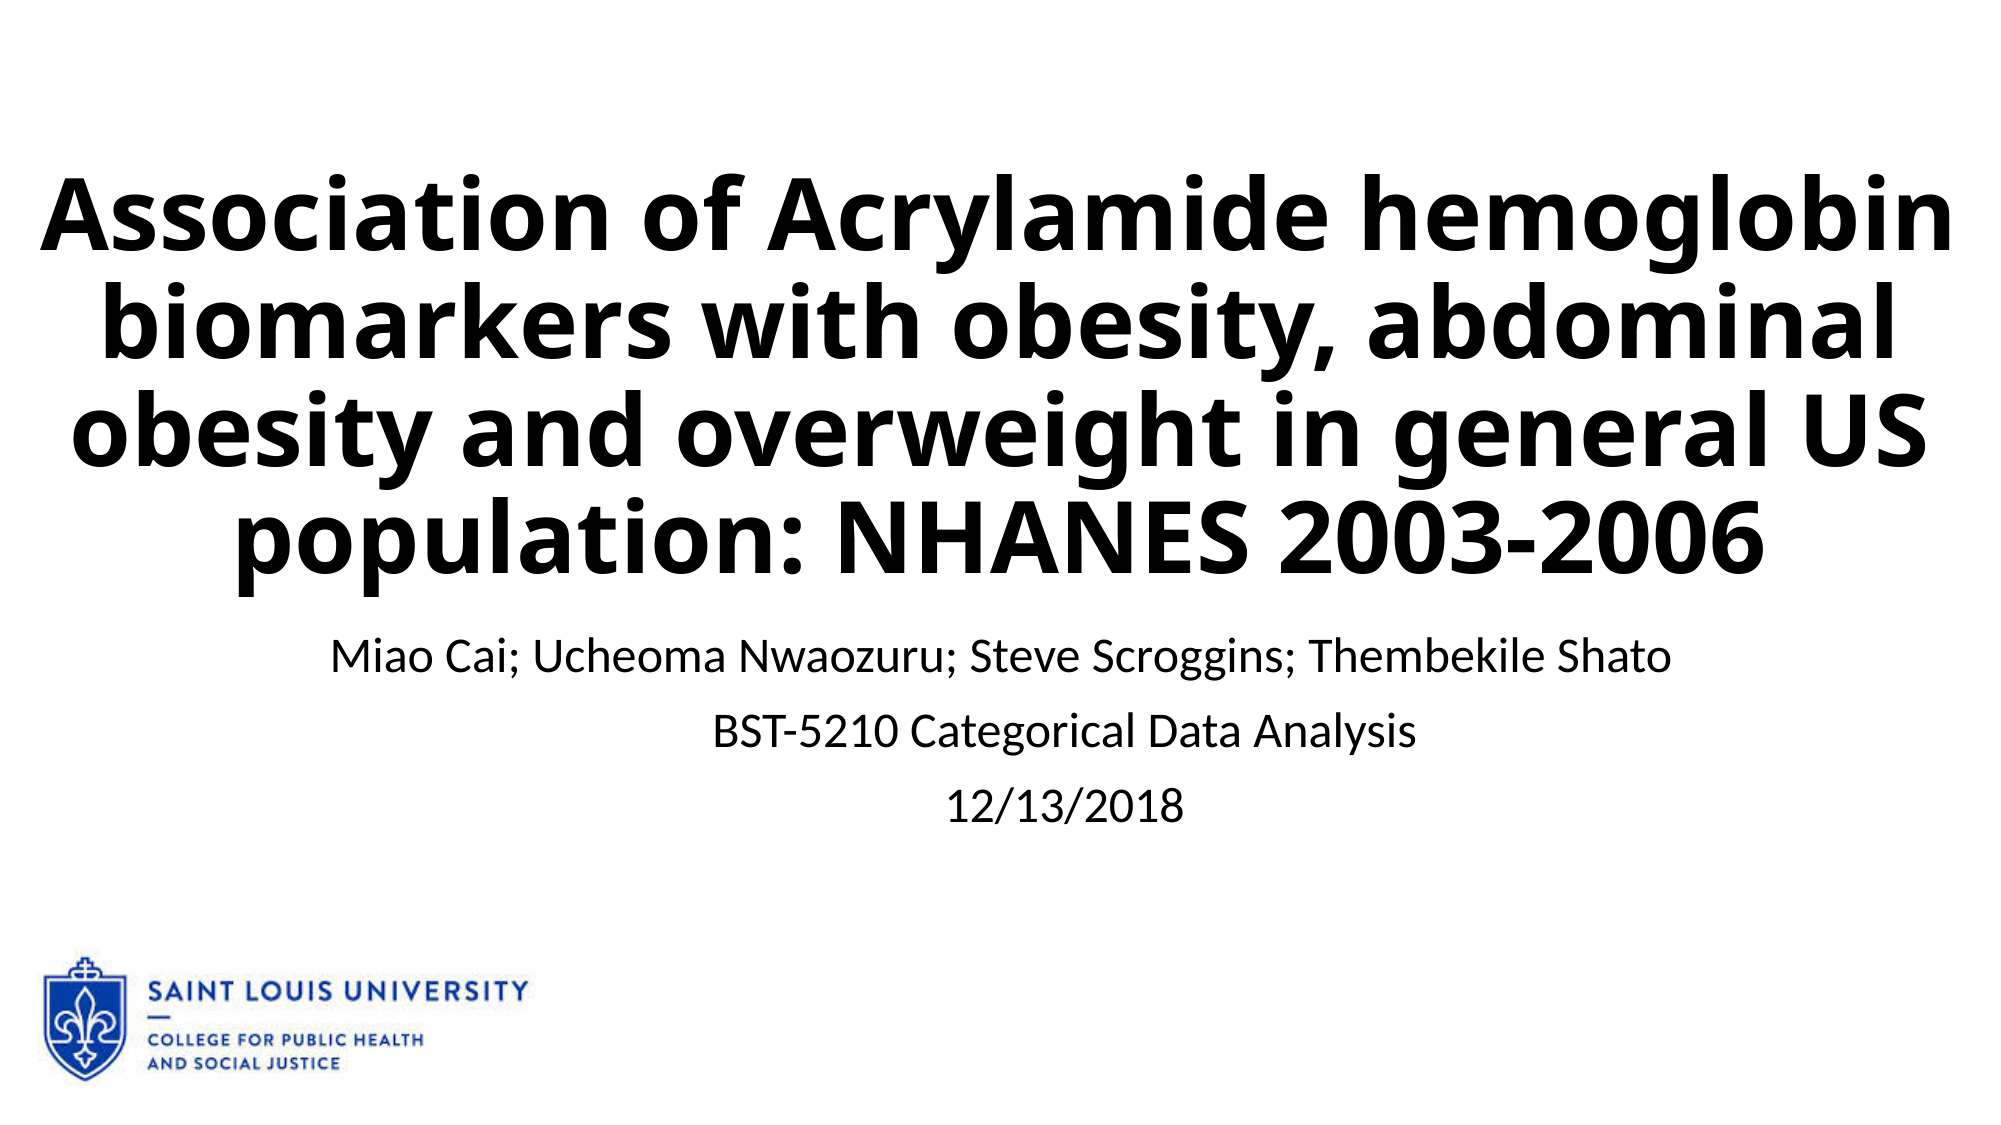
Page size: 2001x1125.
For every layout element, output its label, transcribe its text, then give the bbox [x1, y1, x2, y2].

subtitle Miao Cai; Ucheoma Nwaozuru; Steve Scroggins; Thembekile Shato BST-5210 Categorical Data Analysis 12/13/2018 [314, 621, 1815, 894]
picture [0, 911, 573, 1125]
title Association of Acrylamide hemoglobin biomarkers with obesity, abdominal obesity and overweight in general US population: NHANES 2003-2006 [0, 77, 2000, 604]
